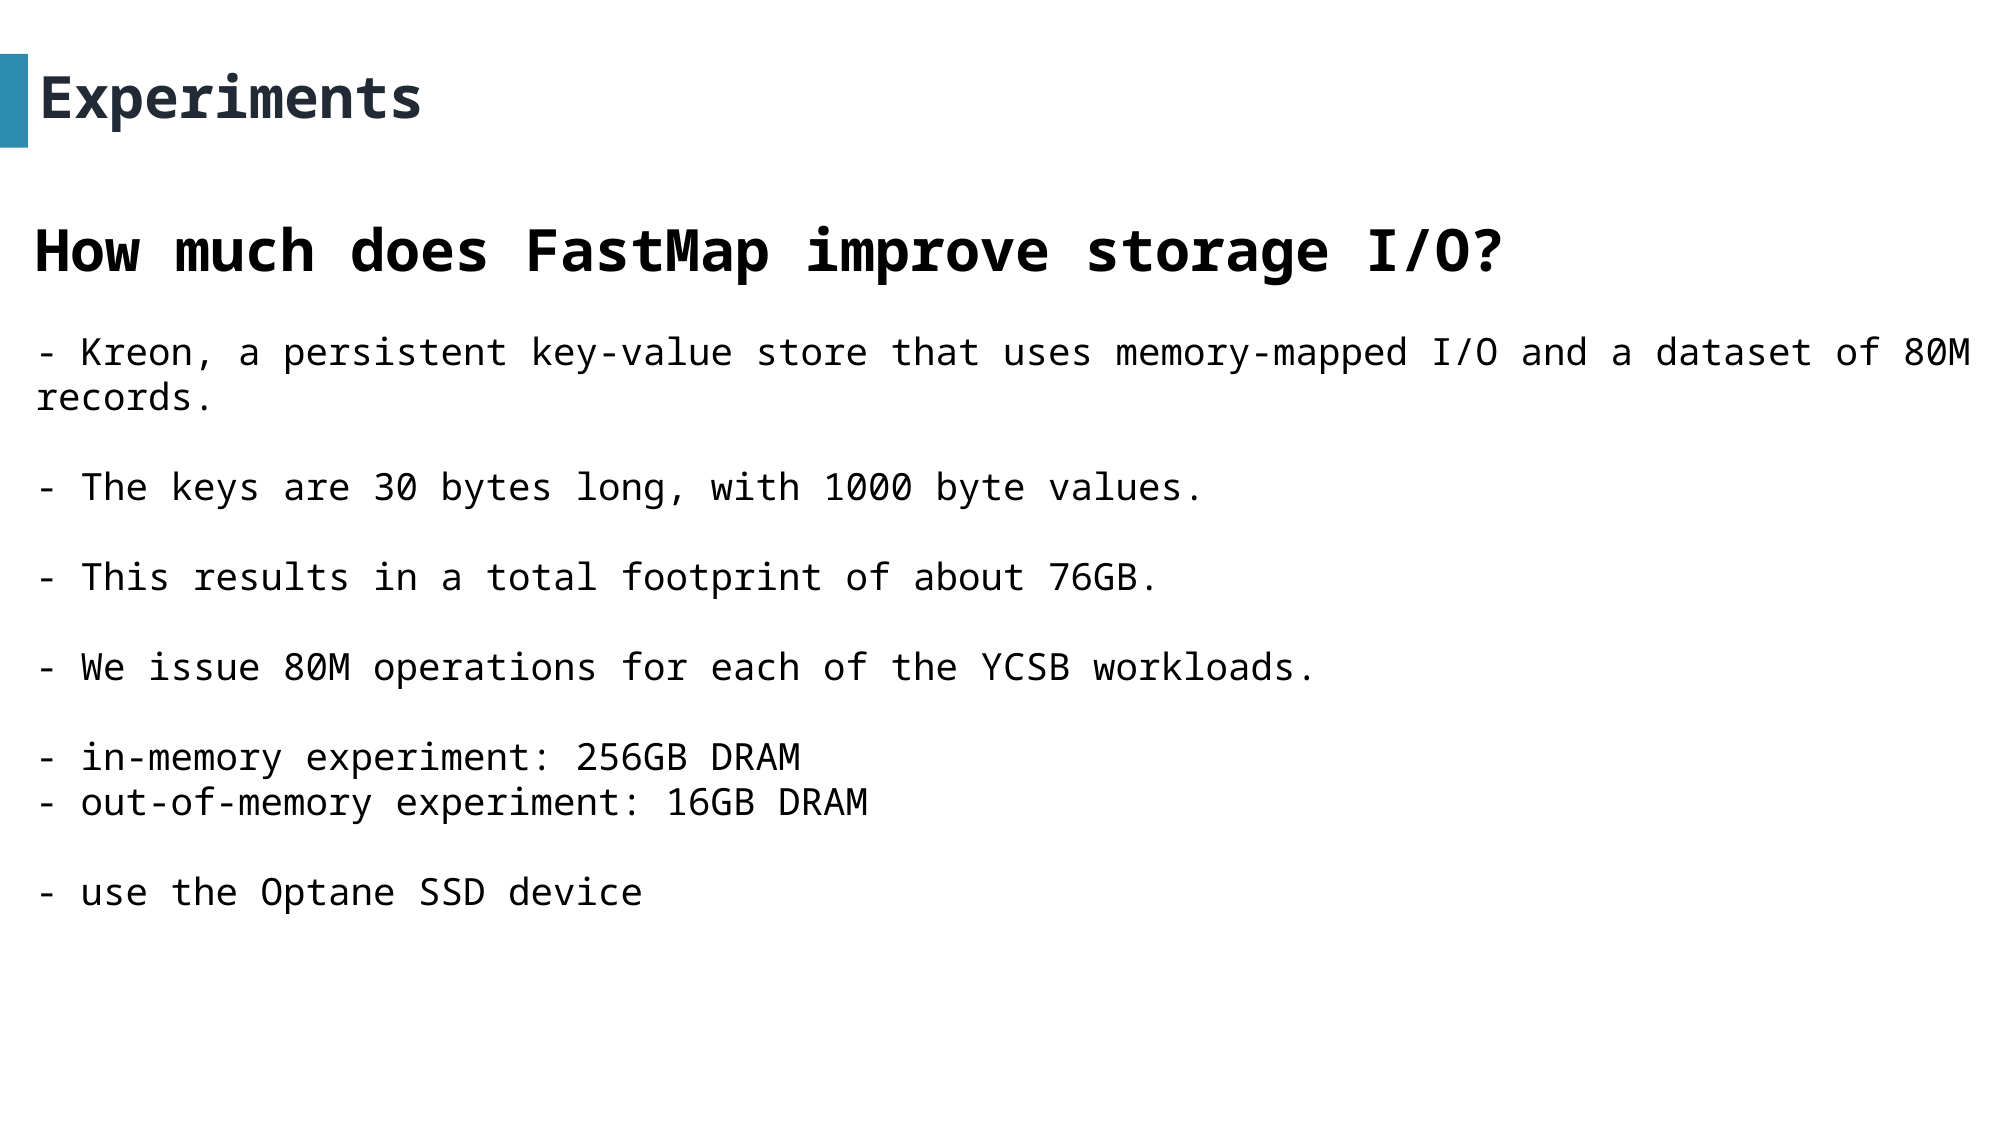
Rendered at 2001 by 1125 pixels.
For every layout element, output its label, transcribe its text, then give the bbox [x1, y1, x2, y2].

text_box How much does FastMap improve storage I/O? - Kreon, a persistent key-value store that uses memory-mapped I/O and a dataset of 80M records. - The keys are 30 bytes long, with 1000 byte values. - This results in a total footprint of about 76GB. - We issue 80M operations for each of the YCSB workloads. - in-memory experiment: 256GB DRAM - out-of-memory experiment: 16GB DRAM - use the Optane SSD device [20, 205, 2000, 921]
text_box Experiments [20, 52, 444, 138]
text_box [0, 53, 29, 149]
